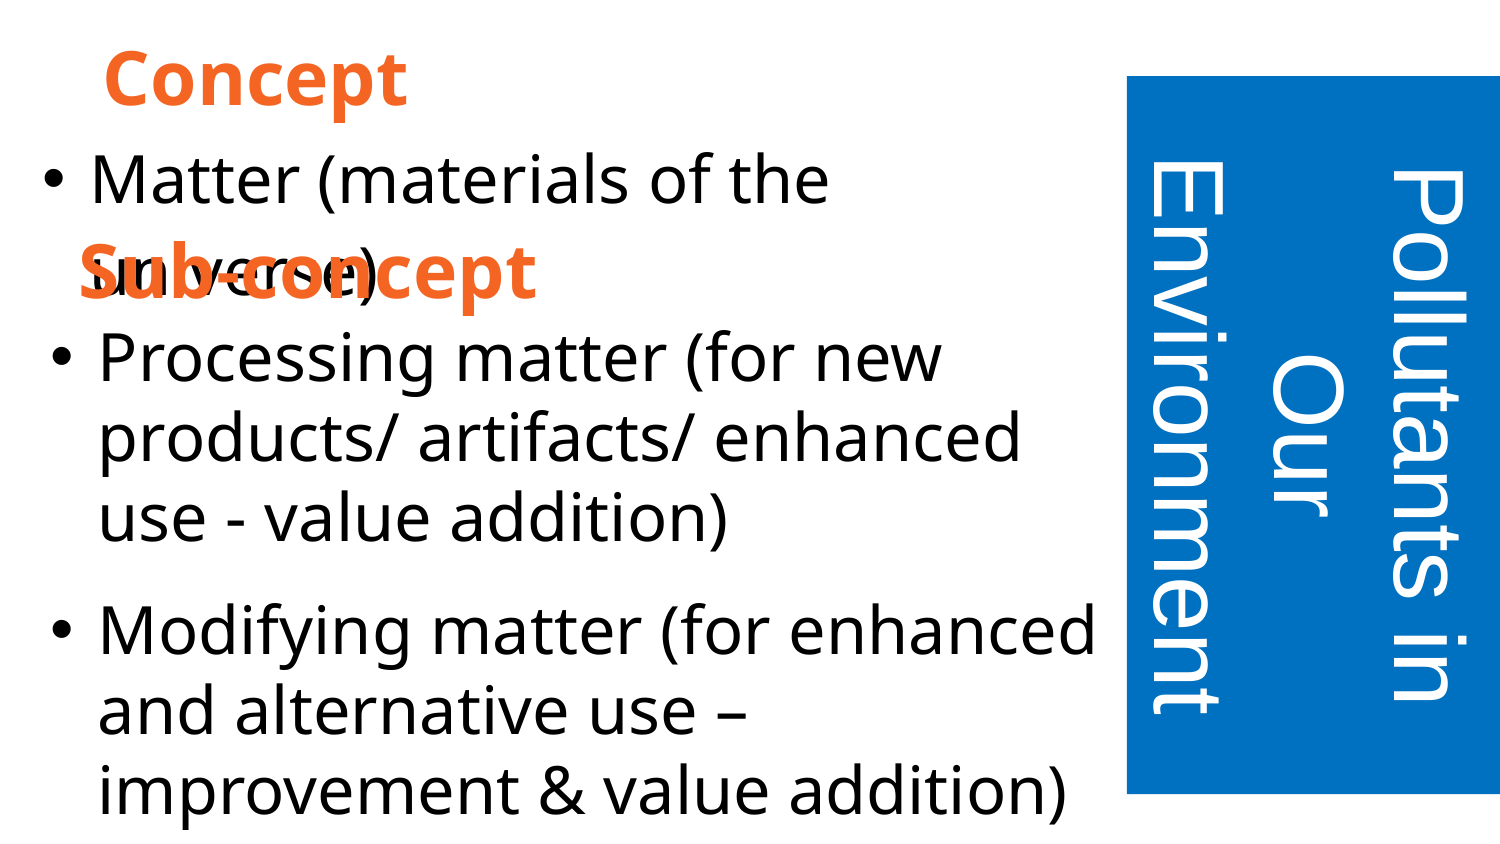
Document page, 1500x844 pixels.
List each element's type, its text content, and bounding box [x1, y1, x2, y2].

title Matter (materials of the universe) [27, 110, 1126, 219]
text_box Processing matter (for new products/ artifacts/ enhanced use - value addition) Modifying matter (for enhanced and alternative use – improvement & value addition) [35, 299, 1117, 844]
text_box Sub-concept [63, 208, 917, 299]
text_box Pollutants in Our Environment [1126, 76, 1500, 795]
title Concept [87, 15, 941, 110]
